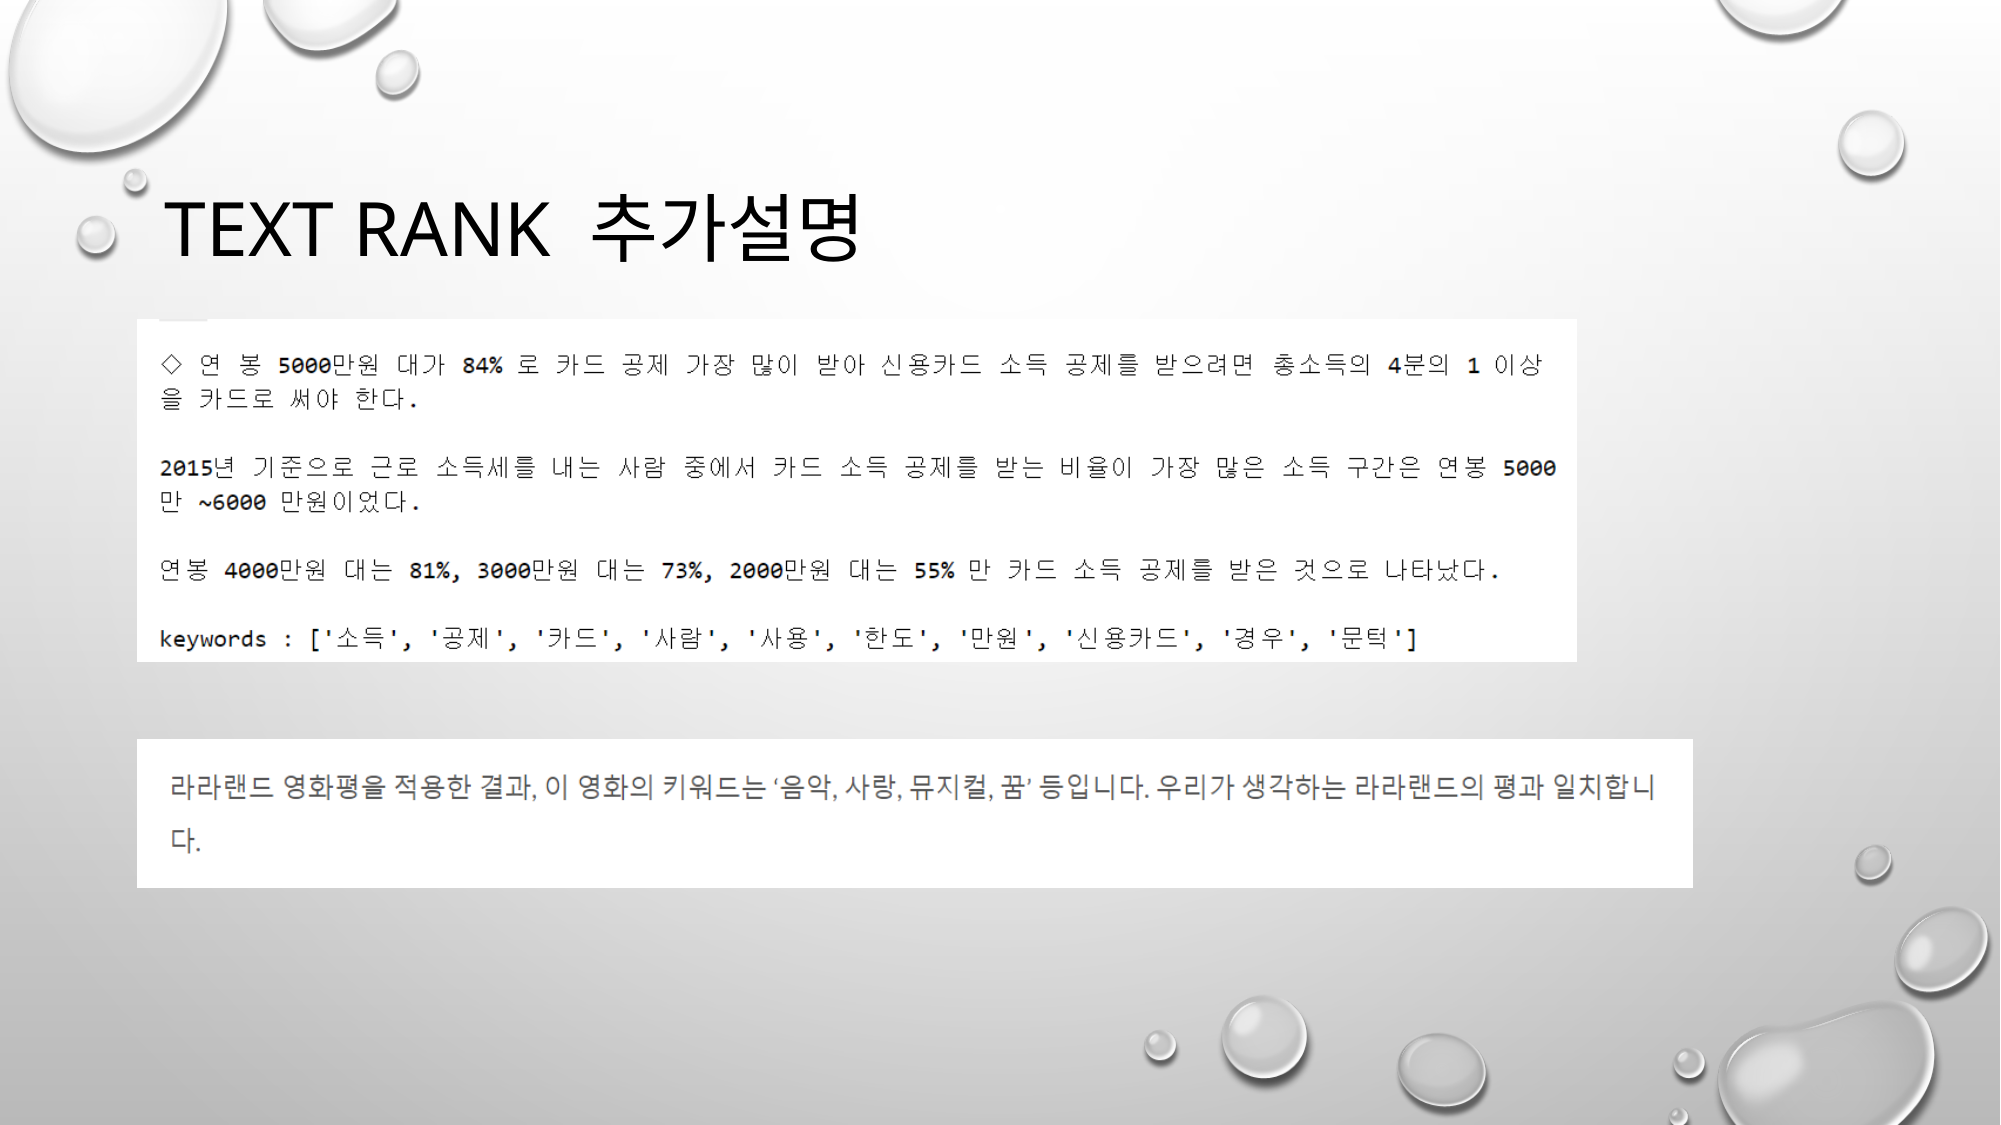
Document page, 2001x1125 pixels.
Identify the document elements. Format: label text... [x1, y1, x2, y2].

picture [0, 0, 2000, 1125]
title Text rank 추가설명 [149, 101, 1851, 364]
